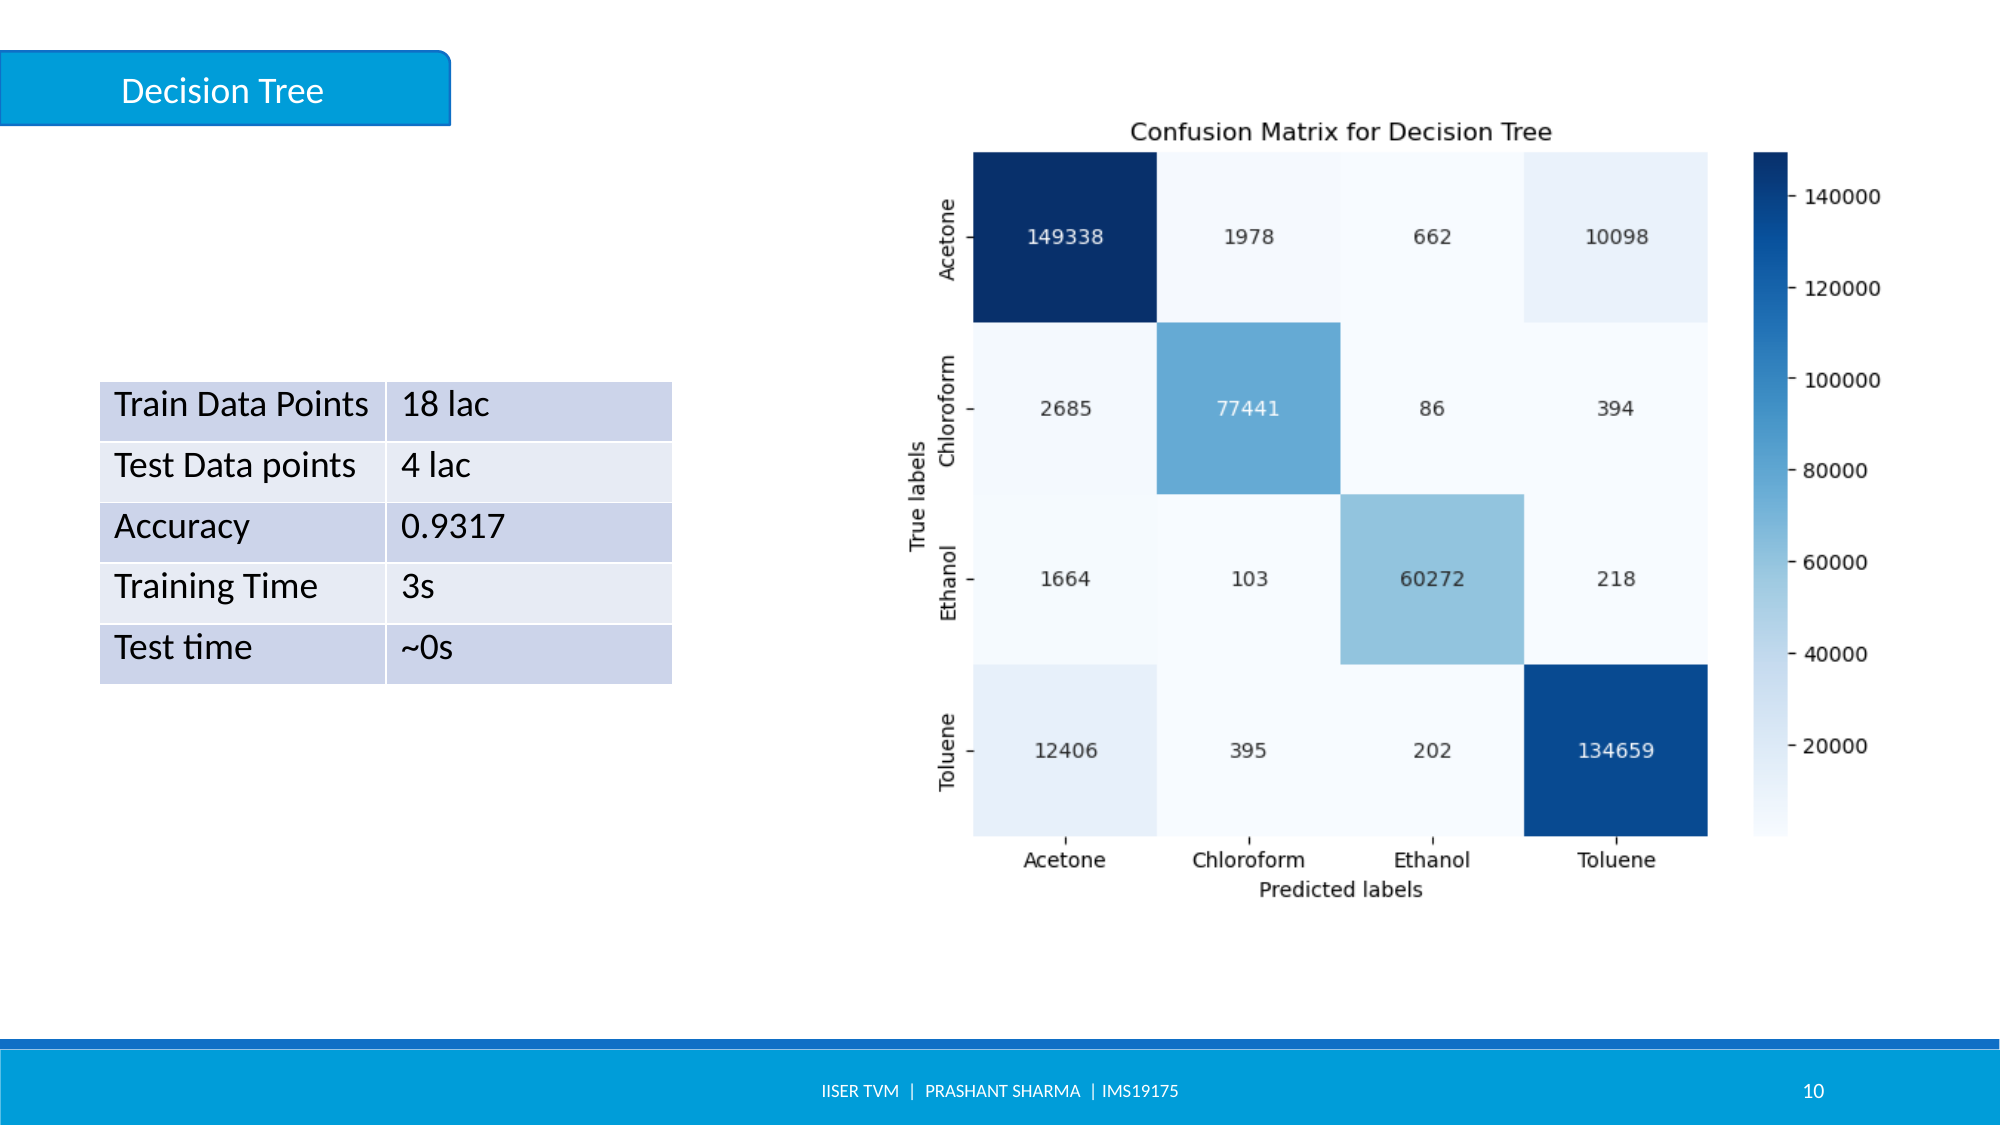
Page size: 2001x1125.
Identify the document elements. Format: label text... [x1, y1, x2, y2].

table_cell 3s [387, 564, 672, 623]
table_header 18 lac [387, 382, 672, 441]
footer IISER TVM | Prashant Sharma | IMS19175 [604, 1059, 1396, 1120]
text_box Decision Tree [0, 50, 452, 127]
table_cell 0.9317 [387, 503, 672, 562]
table_cell Training Time [100, 564, 385, 623]
table_cell Accuracy [100, 503, 385, 562]
table_cell Test time [100, 625, 385, 684]
table_cell ~0s [387, 625, 672, 684]
table_header Train Data Points [100, 382, 385, 441]
slide_number 10 [1624, 1059, 1840, 1120]
table_cell 4 lac [387, 443, 672, 502]
picture [895, 107, 1897, 915]
table_cell Test Data points [100, 443, 385, 502]
